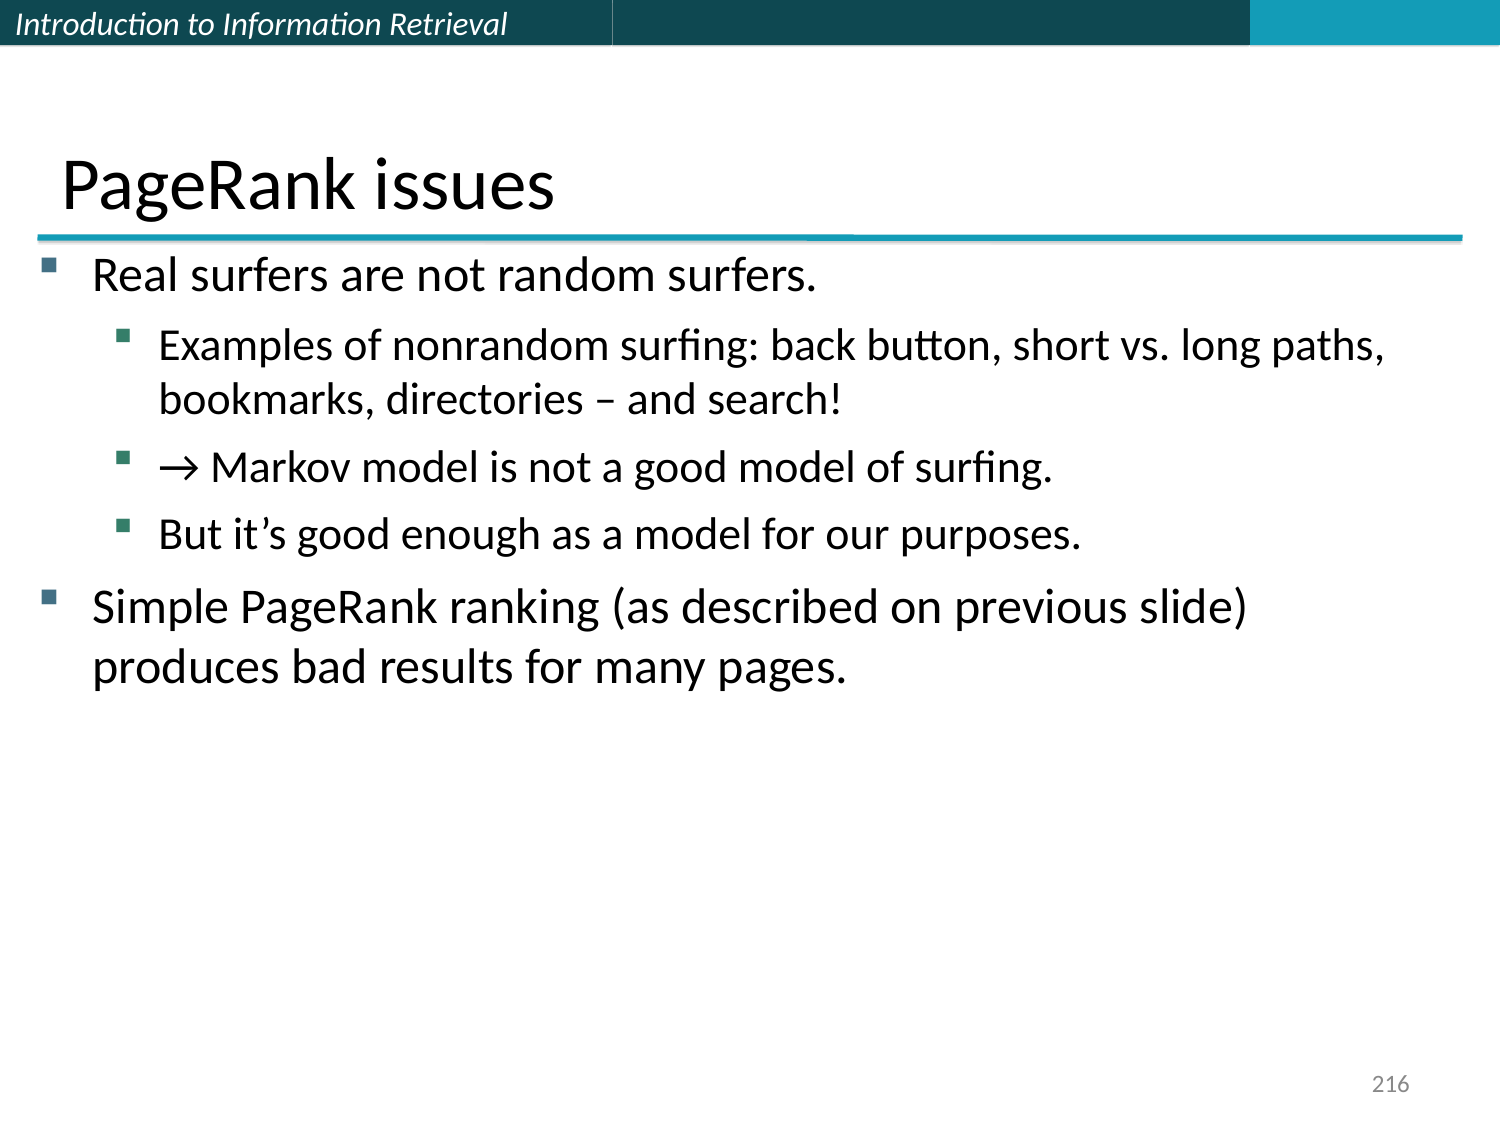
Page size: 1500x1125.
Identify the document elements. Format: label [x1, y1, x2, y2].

text_box [46, 0, 1425, 233]
text_box [22, 234, 1425, 1125]
